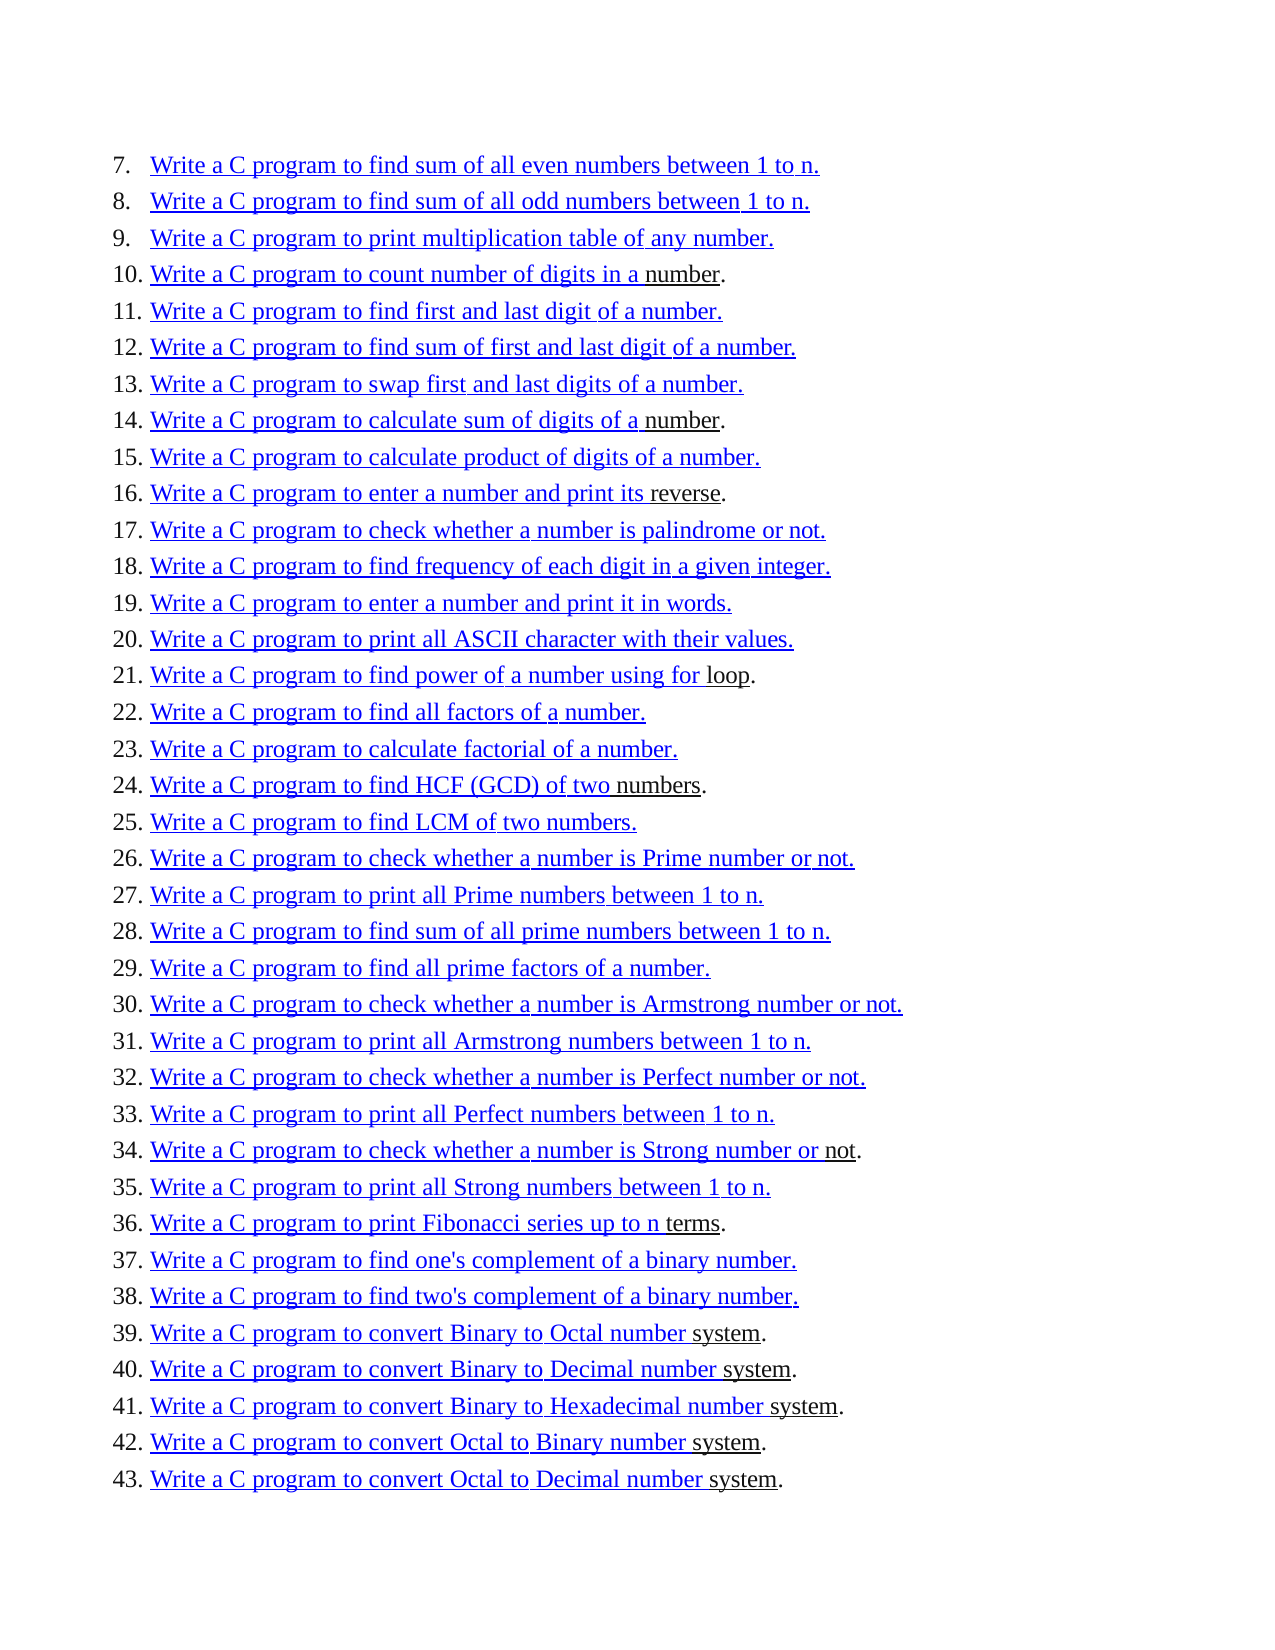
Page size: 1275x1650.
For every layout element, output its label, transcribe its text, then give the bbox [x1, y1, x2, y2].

text_box Write a C program to find sum of all even numbers between 1 to n. Write a C program to find sum of all odd numbers between 1 to n. Write a C program to print multiplication table of any number. Write a C program to count number of digits in a number. Write a C program to find first and last digit of a number. Write a C program to find sum of first and last digit of a number. Write a C program to swap first and last digits of a number. Write a C program to calculate sum of digits of a number. Write a C program to calculate product of digits of a number. Write a C program to enter a number and print its reverse. Write a C program to check whether a number is palindrome or not. Write a C program to find frequency of each digit in a given integer. Write a C program to enter a number and print it in words. Write a C program to print all ASCII character with their values. Write a C program to find power of a number using for loop. Write a C program to find all factors of a number. Write a C program to calculate factorial of a number. Write a C program to find HCF (GCD) of two numbers. Write a C program to find LCM of two numbers. Write a C program to check whether a number is Prime number or not. Write a C program to print all Prime numbers between 1 to n. Write a C program to find sum of all prime numbers between 1 to n. Write a C program to find all prime factors of a number. Write a C program to check whether a number is Armstrong number or not. Write a C program to print all Armstrong numbers between 1 to n. Write a C program to check whether a number is Perfect number or not. Write a C program to print all Perfect numbers between 1 to n. Write a C program to check whether a number is Strong number or not. Write a C program to print all Strong numbers between 1 to n. Write a C program to print Fibonacci series up to n terms. Write a C program to find one's complement of a binary number. Write a C program to find two's complement of a binary number. Write a C program to convert Binary to Octal number system. Write a C program to convert Binary to Decimal number system. Write a C program to convert Binary to Hexadecimal number system. Write a C program to convert Octal to Binary number system. Write a C program to convert Octal to Decimal number system. [110, 139, 909, 1493]
